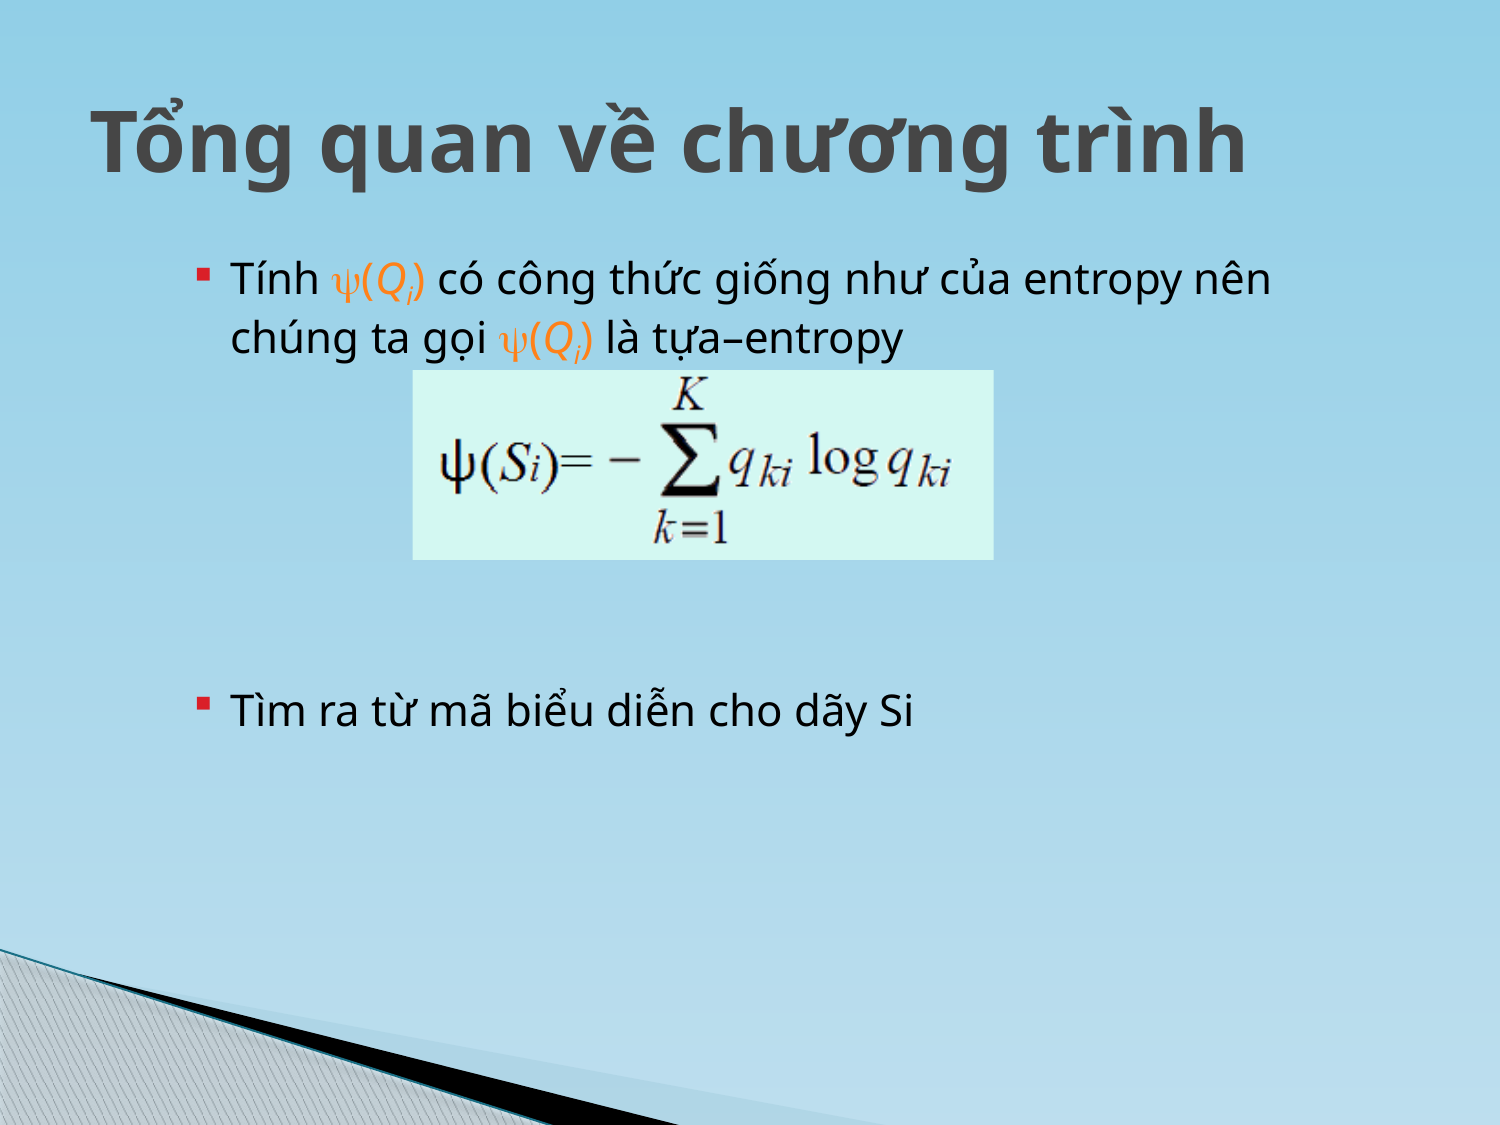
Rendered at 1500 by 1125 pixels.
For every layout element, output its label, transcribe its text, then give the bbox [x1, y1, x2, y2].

picture [412, 370, 994, 561]
list Tính (Qi) có công thức giống như của entropy nên chúng ta gọi (Qi) là tựa–entropy Tìm ra từ mã biểu diễn cho dãy Si [75, 243, 1425, 986]
title Tổng quan về chương trình [75, 45, 1425, 233]
